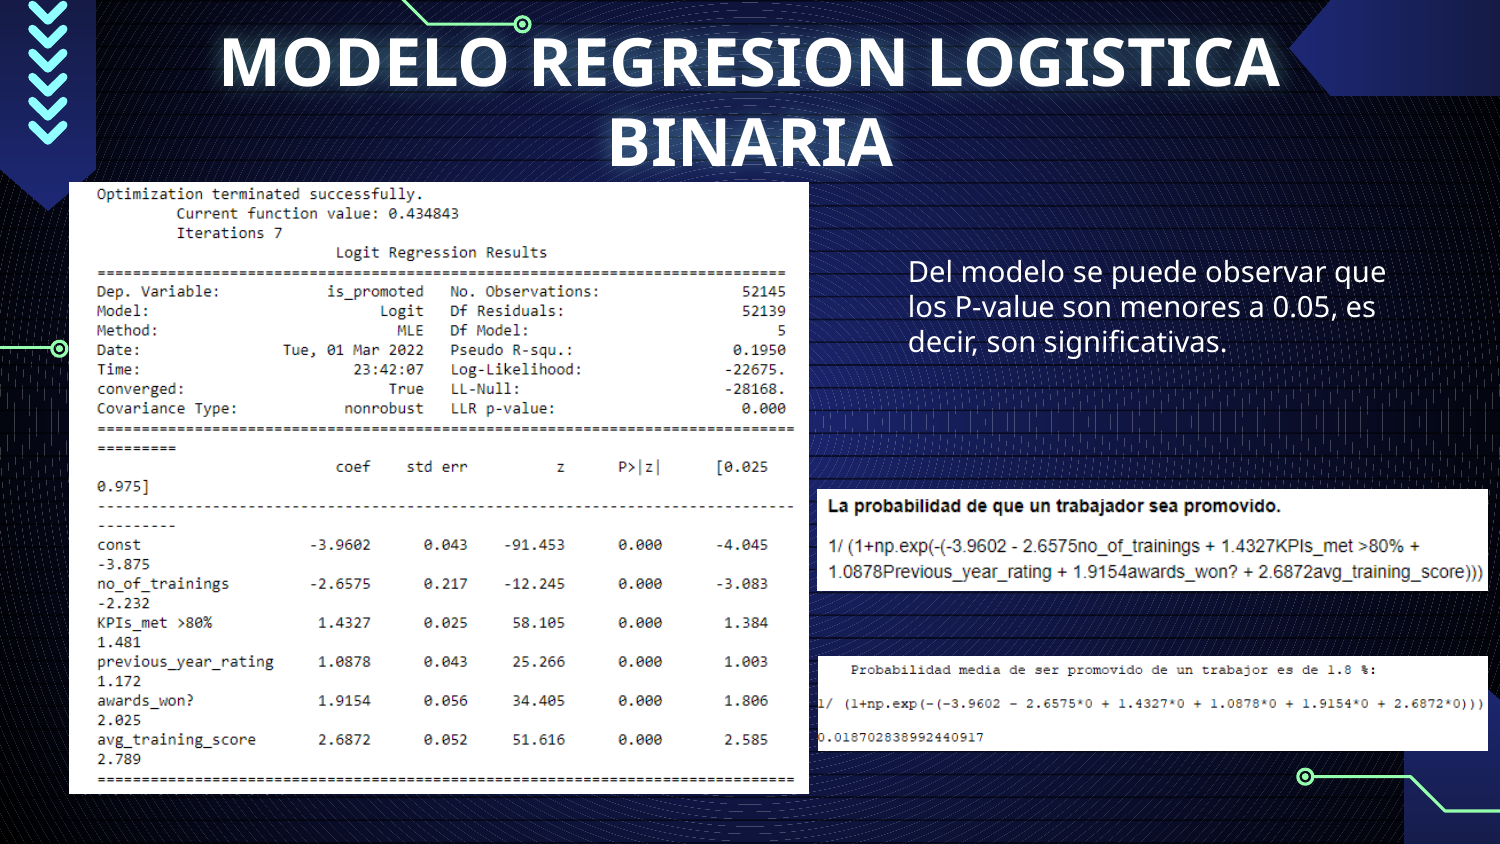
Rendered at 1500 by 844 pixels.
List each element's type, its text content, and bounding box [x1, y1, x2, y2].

picture [69, 182, 809, 794]
text_box Del modelo se puede observar que los P-value son menores a 0.05, es decir, son significativas. [892, 238, 1411, 374]
title MODELO REGRESION LOGISTICA BINARIA [71, 52, 1428, 147]
picture [817, 489, 1488, 591]
picture [817, 656, 1488, 752]
